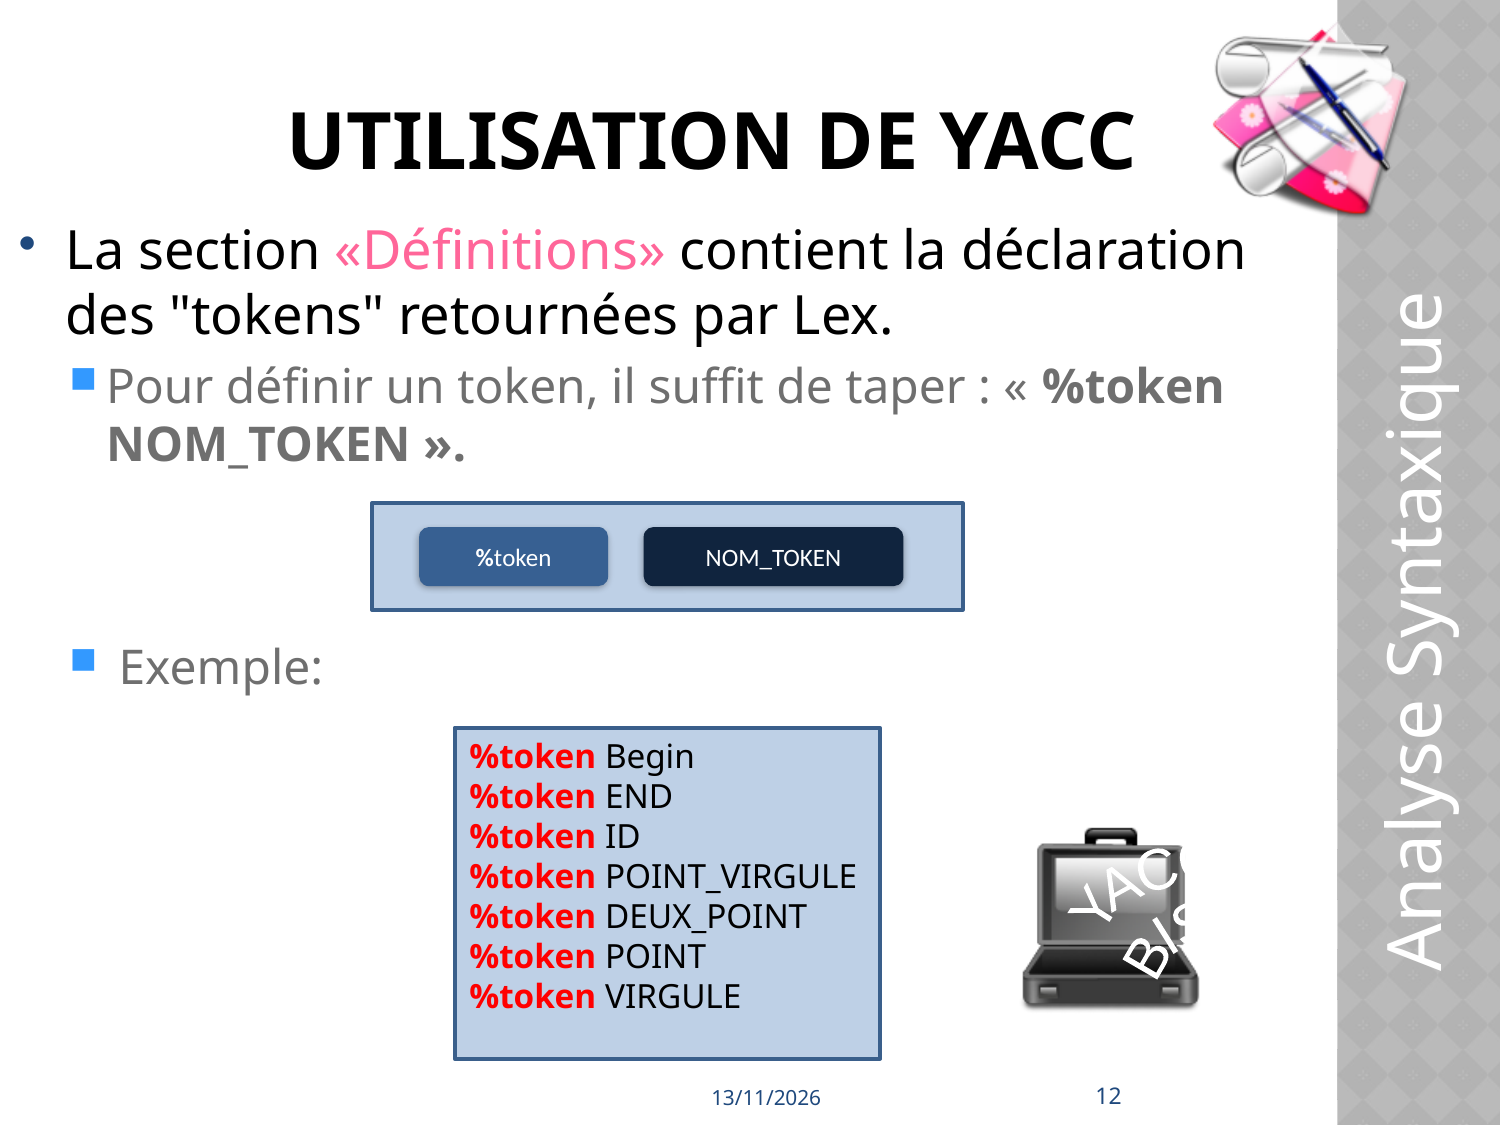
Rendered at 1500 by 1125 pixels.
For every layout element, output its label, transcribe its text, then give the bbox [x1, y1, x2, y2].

text_box [371, 503, 963, 610]
text_box %token [419, 527, 609, 587]
picture [1210, 18, 1412, 220]
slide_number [696, 1075, 1025, 1113]
title utilisation de YACC [117, 44, 1204, 208]
text_box Analyse Syntaxique [1359, 179, 1481, 1083]
list La section «Définitions» contient la déclaration des "tokens" retournées par Lex. Pour définir un token, il suffit de taper : « %token NOM_TOKEN ». Exemple: [5, 208, 1341, 1035]
slide_number 12 [1025, 1075, 1122, 1113]
text_box %token Begin %token END %token ID %token POINT_VIRGULE %token DEUX_POINT %token POINT %token VIRGULE [454, 727, 880, 1059]
picture [1009, 821, 1212, 1025]
text_box NOM_TOKEN [643, 527, 904, 587]
